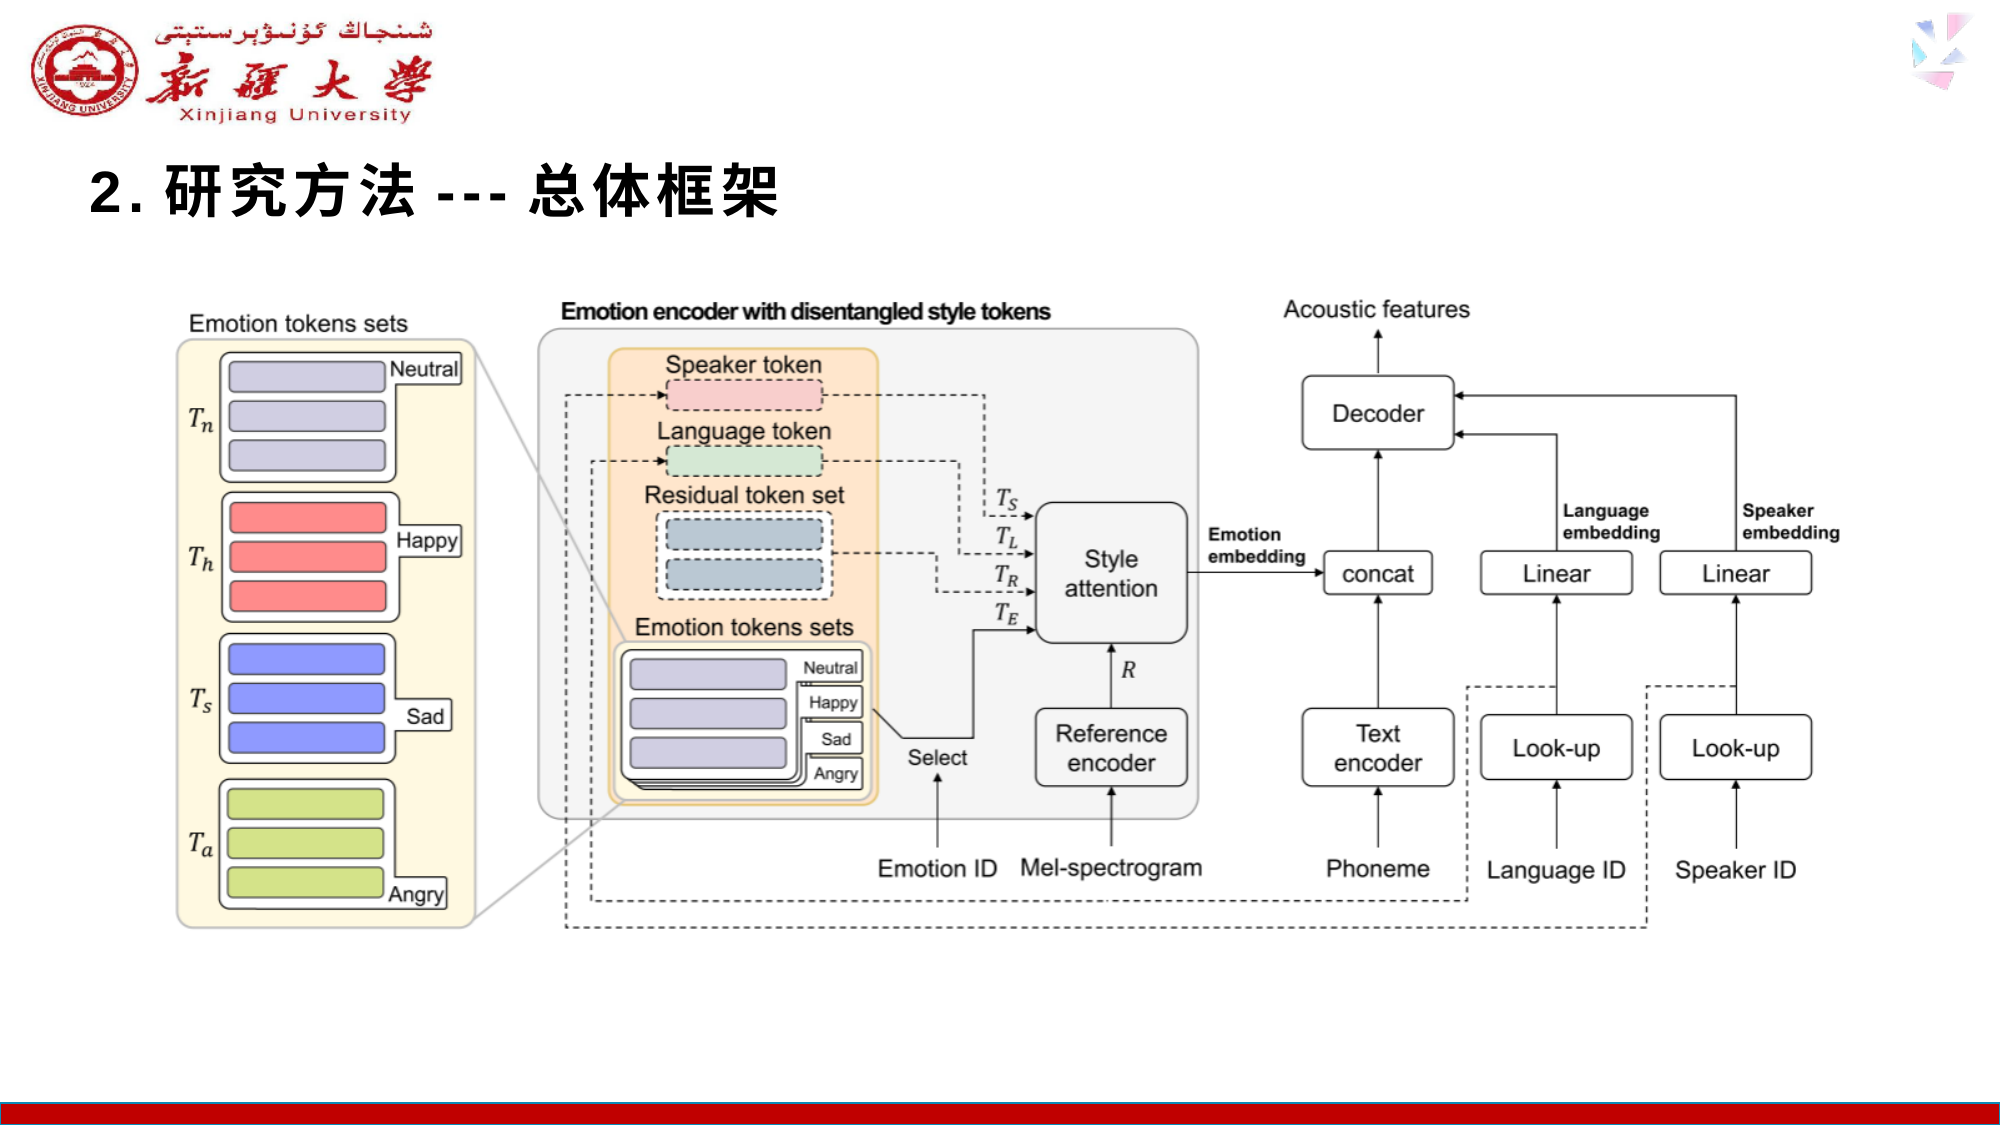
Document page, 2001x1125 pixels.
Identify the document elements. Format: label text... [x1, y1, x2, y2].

text_box [0, 1102, 2000, 1125]
picture [138, 266, 1862, 955]
text_box 2.研究方法---总体框架 [74, 130, 1875, 247]
picture [0, 0, 482, 143]
picture [1881, 0, 2000, 101]
